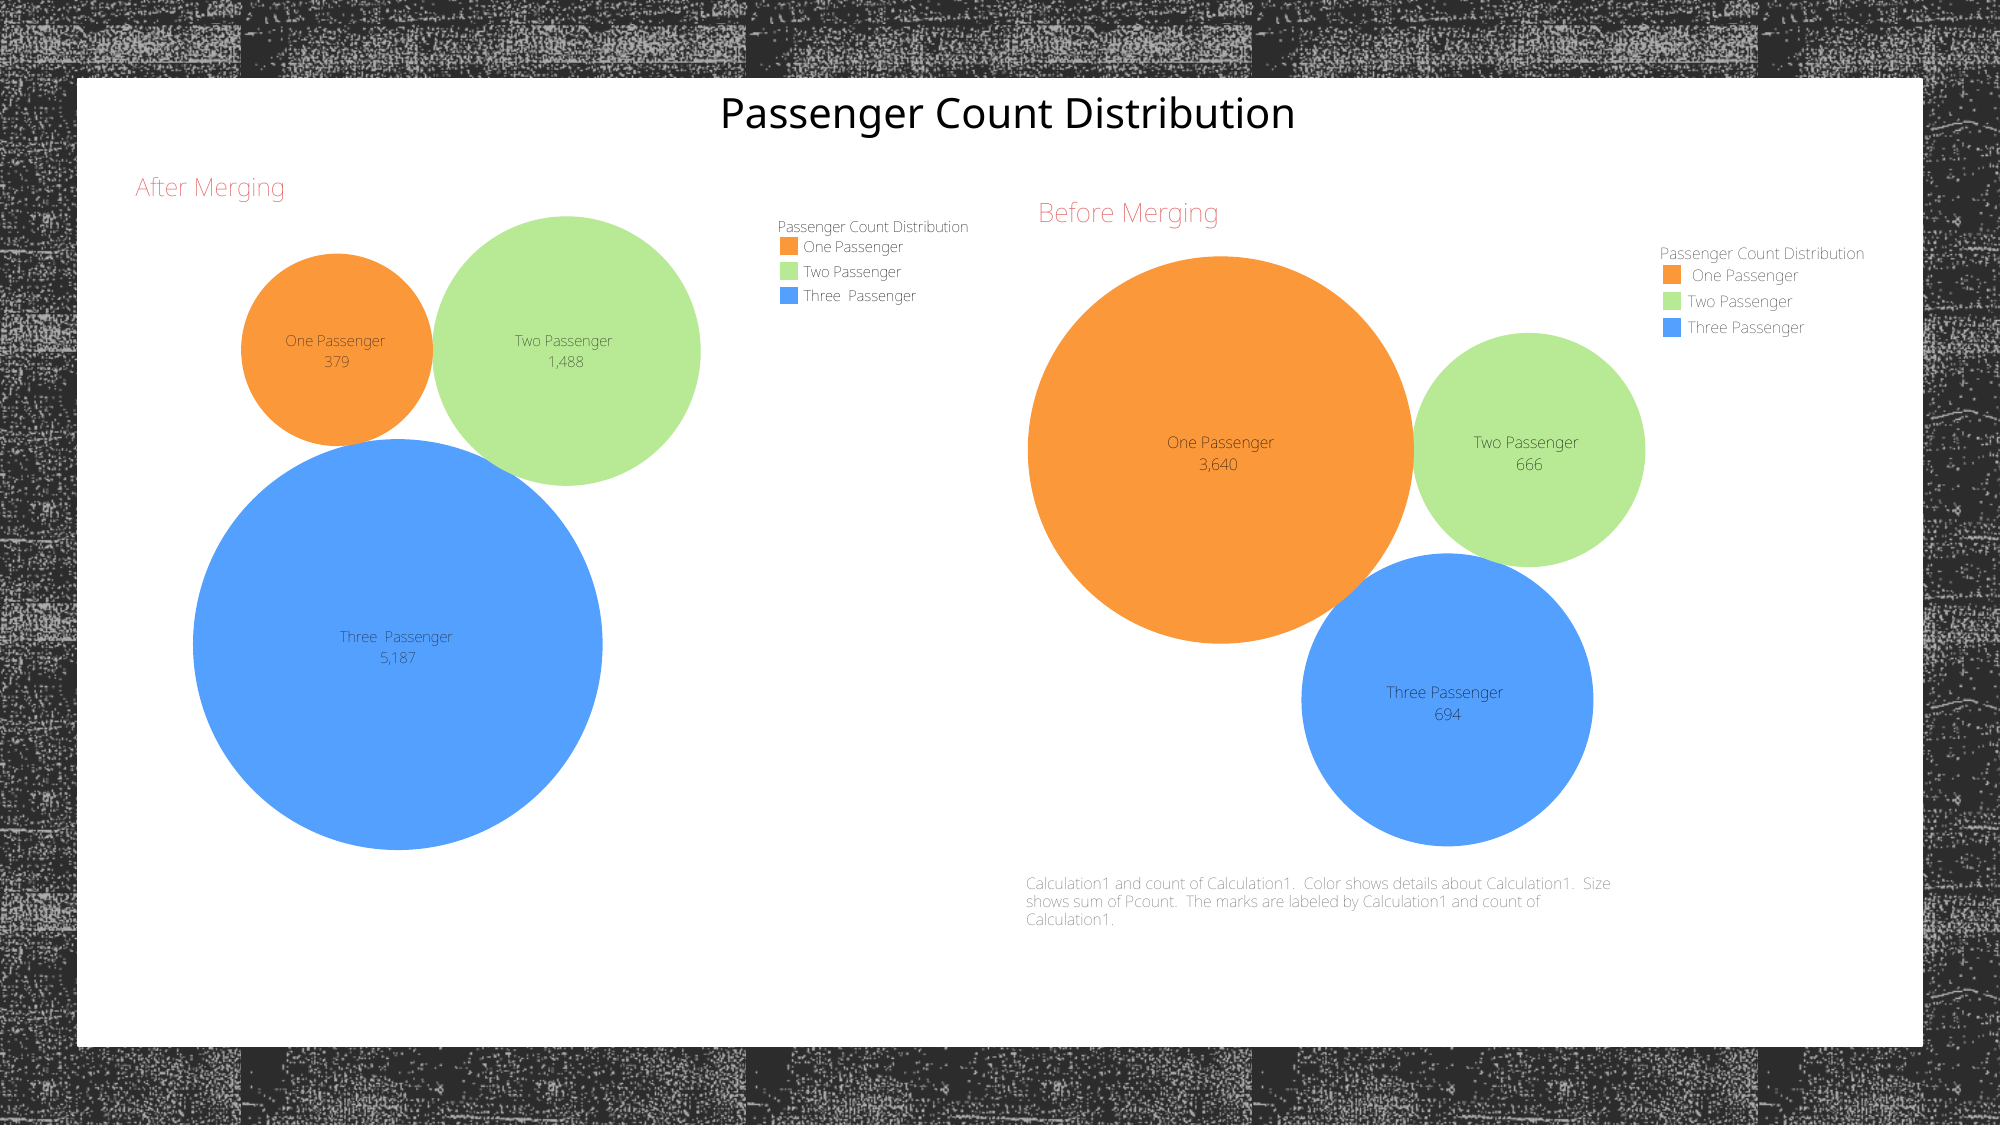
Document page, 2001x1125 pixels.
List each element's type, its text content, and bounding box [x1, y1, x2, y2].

text_box Passenger Count Distribution [705, 79, 1682, 144]
picture [133, 163, 973, 962]
picture [1027, 186, 1868, 938]
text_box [1872, 1024, 1944, 1096]
text_box [77, 78, 1923, 1047]
text_box [0, 0, 2000, 1125]
